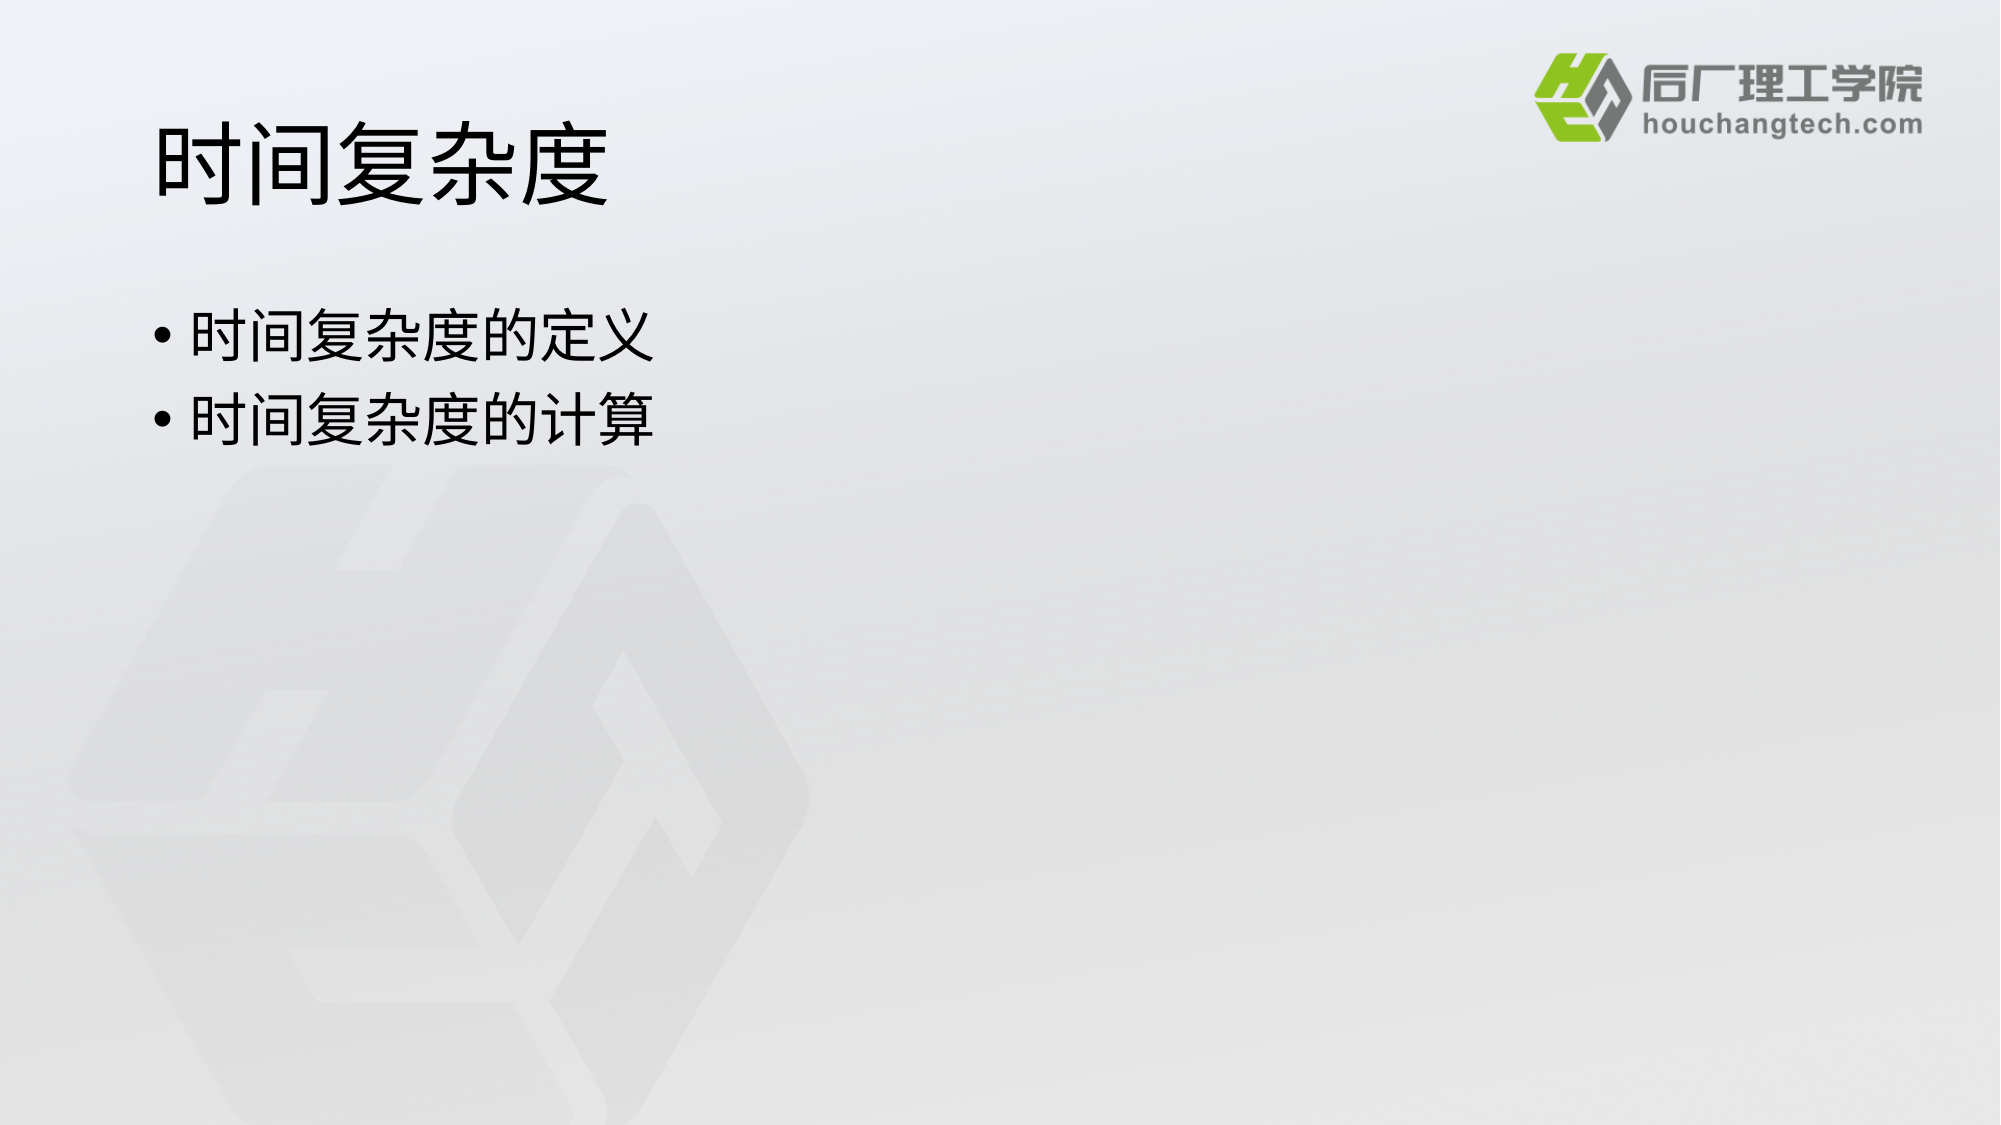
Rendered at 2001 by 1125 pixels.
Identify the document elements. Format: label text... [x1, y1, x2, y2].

list 时间复杂度的定义 时间复杂度的计算 [137, 299, 1863, 1014]
title 时间复杂度 [137, 59, 1863, 278]
picture [0, 0, 2000, 1125]
